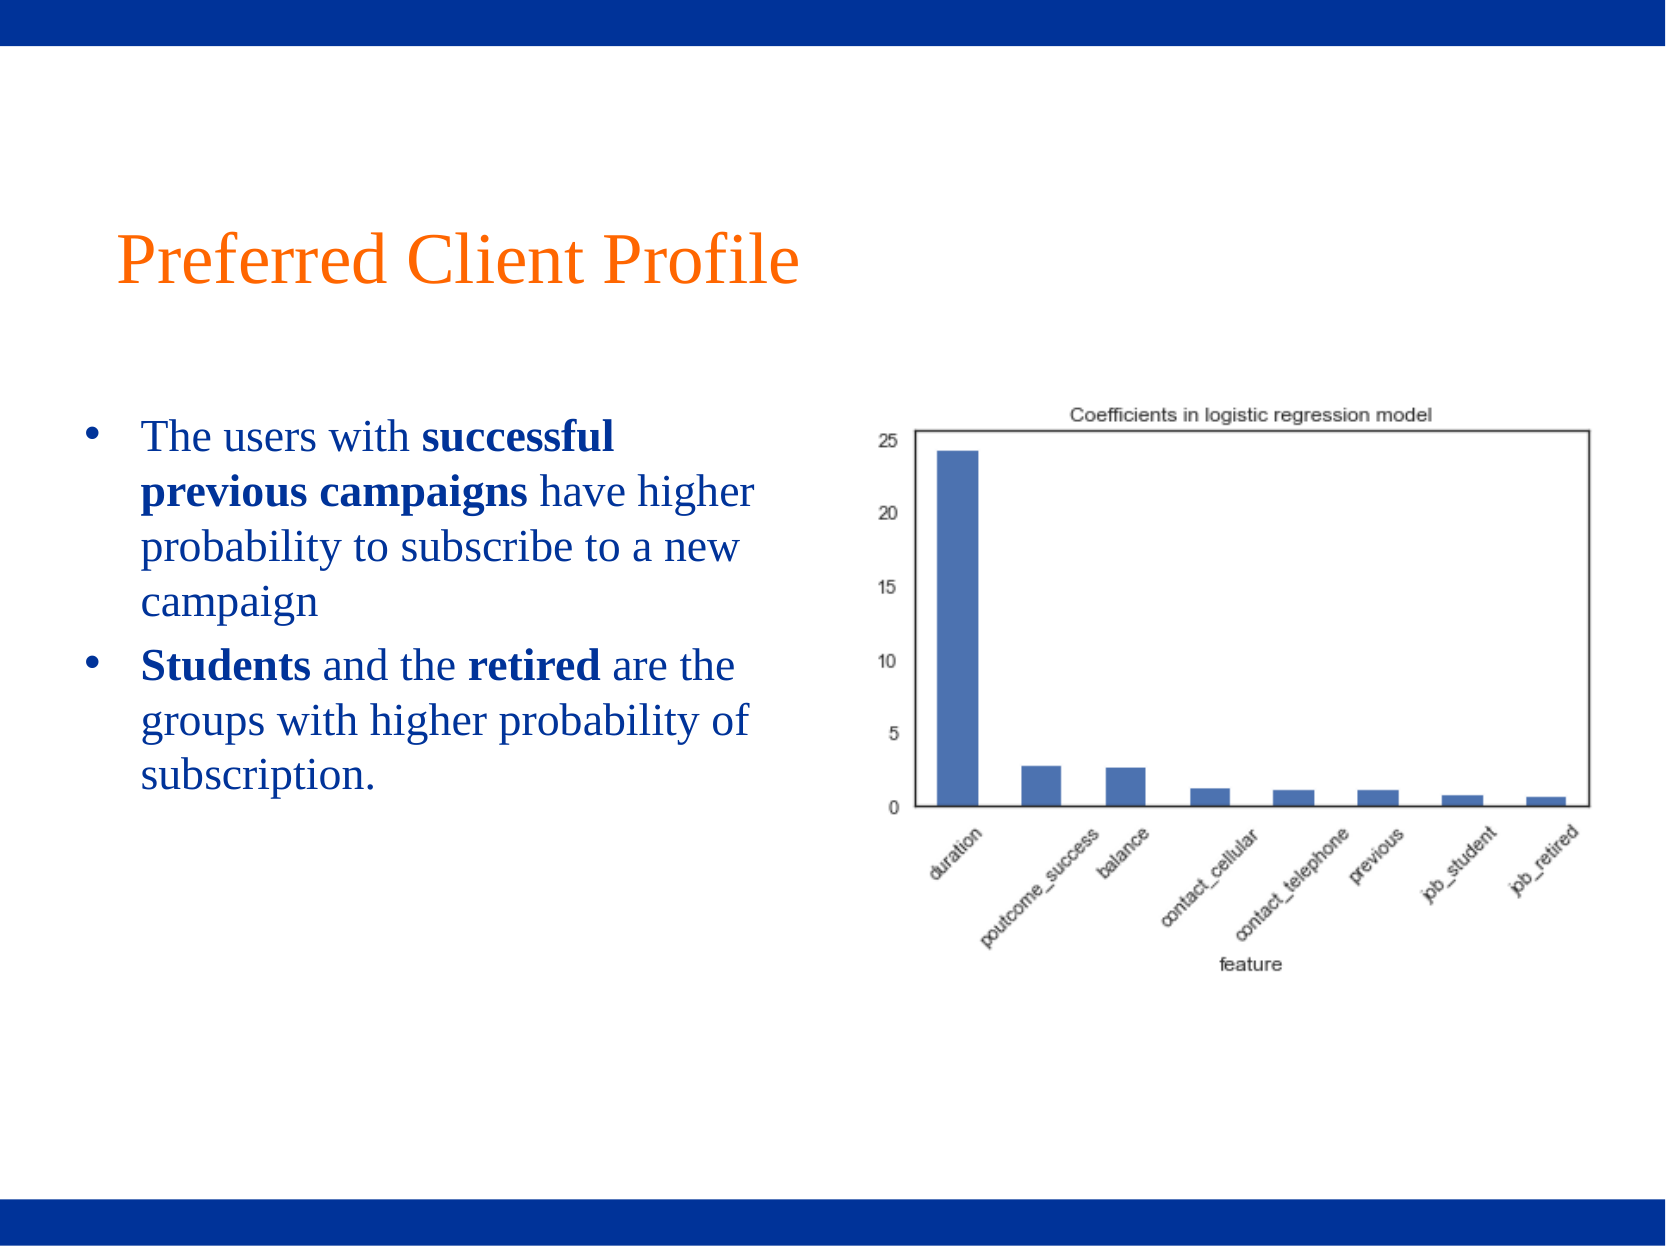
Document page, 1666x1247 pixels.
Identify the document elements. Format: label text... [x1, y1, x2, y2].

picture [865, 396, 1599, 985]
list The users with successful previous campaigns have higher probability to subscribe to a new campaign Students and the retired are the groups with higher probability of subscription. [67, 396, 796, 985]
footer [575, 1151, 1103, 1235]
title Preferred Client Profile [100, 150, 1288, 358]
